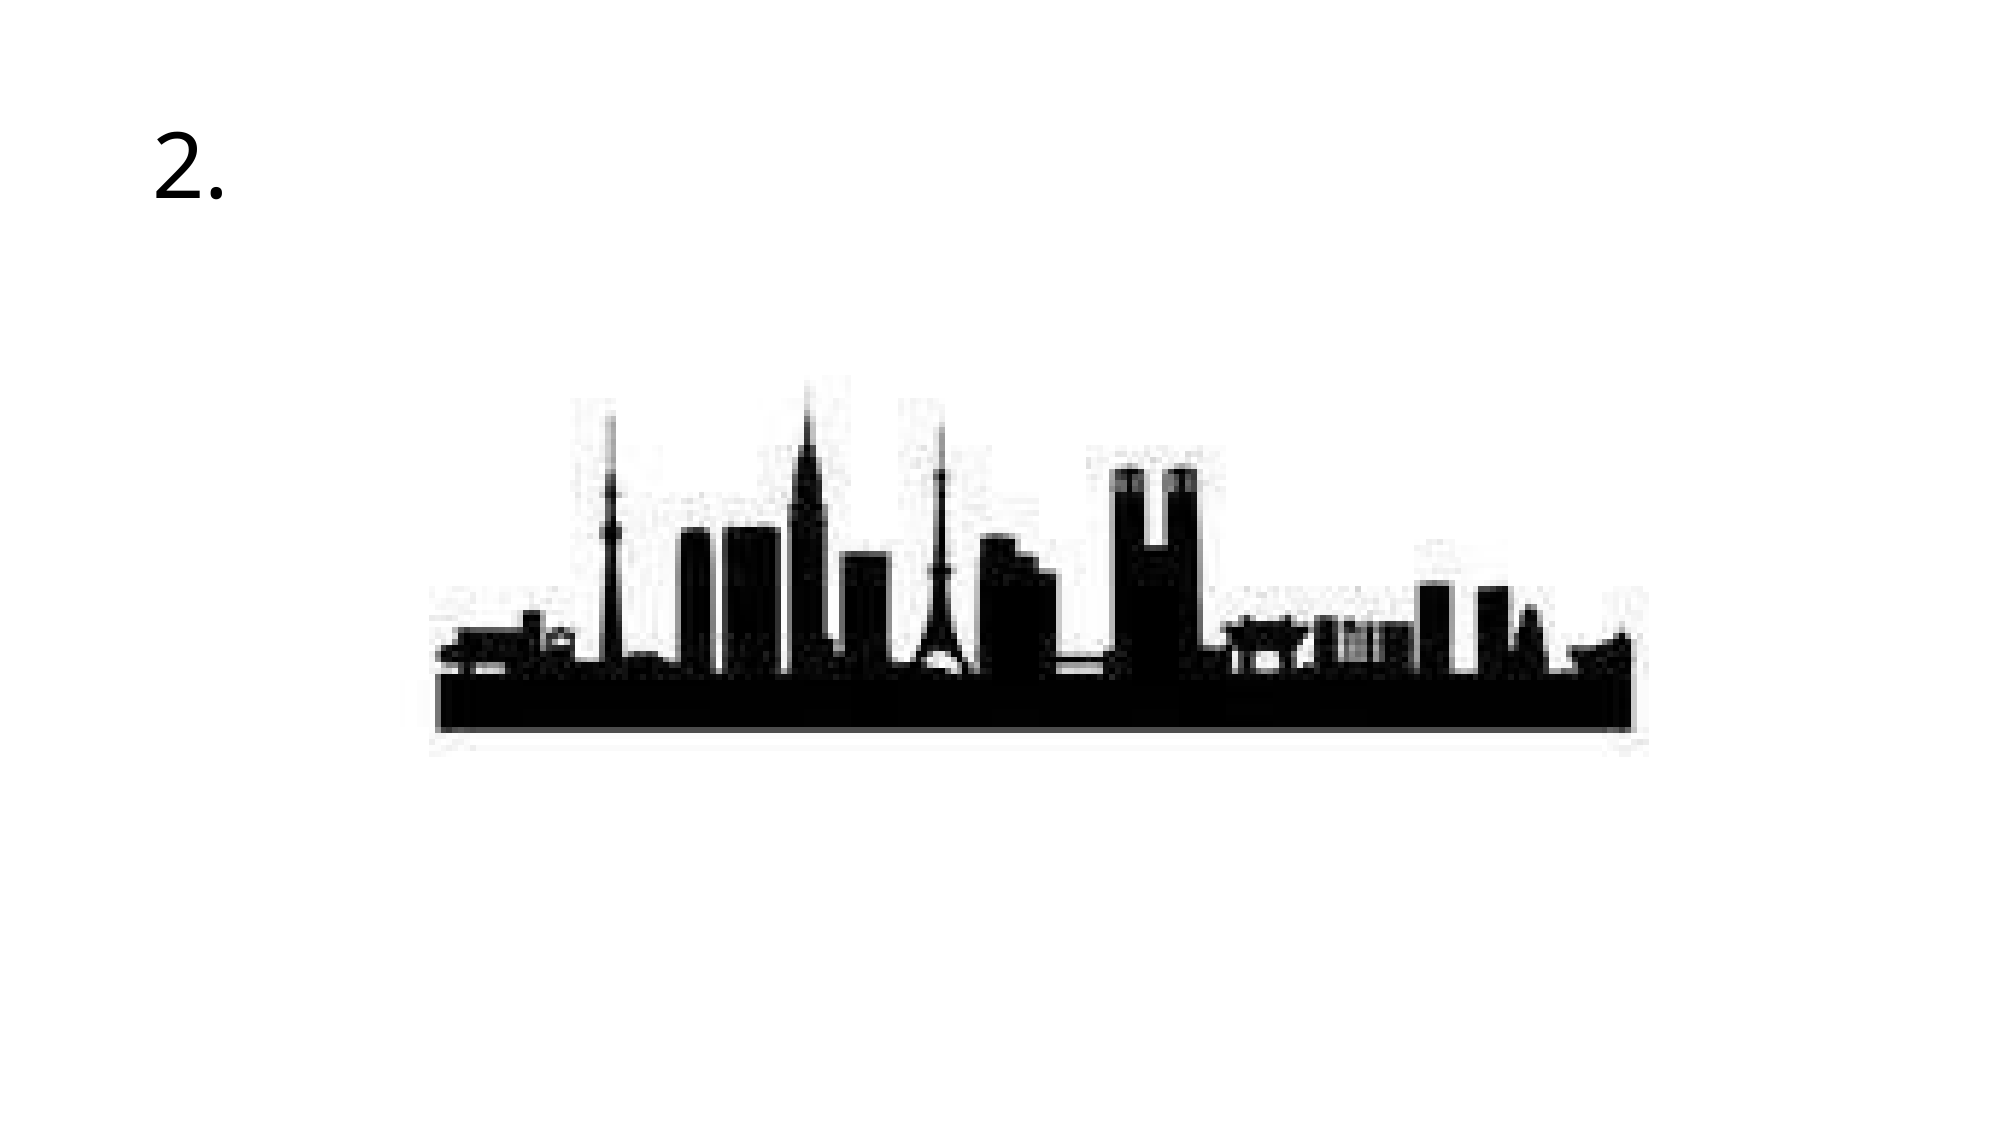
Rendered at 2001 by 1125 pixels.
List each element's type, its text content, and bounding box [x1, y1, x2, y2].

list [400, 375, 1649, 757]
title 2. [137, 59, 1863, 278]
